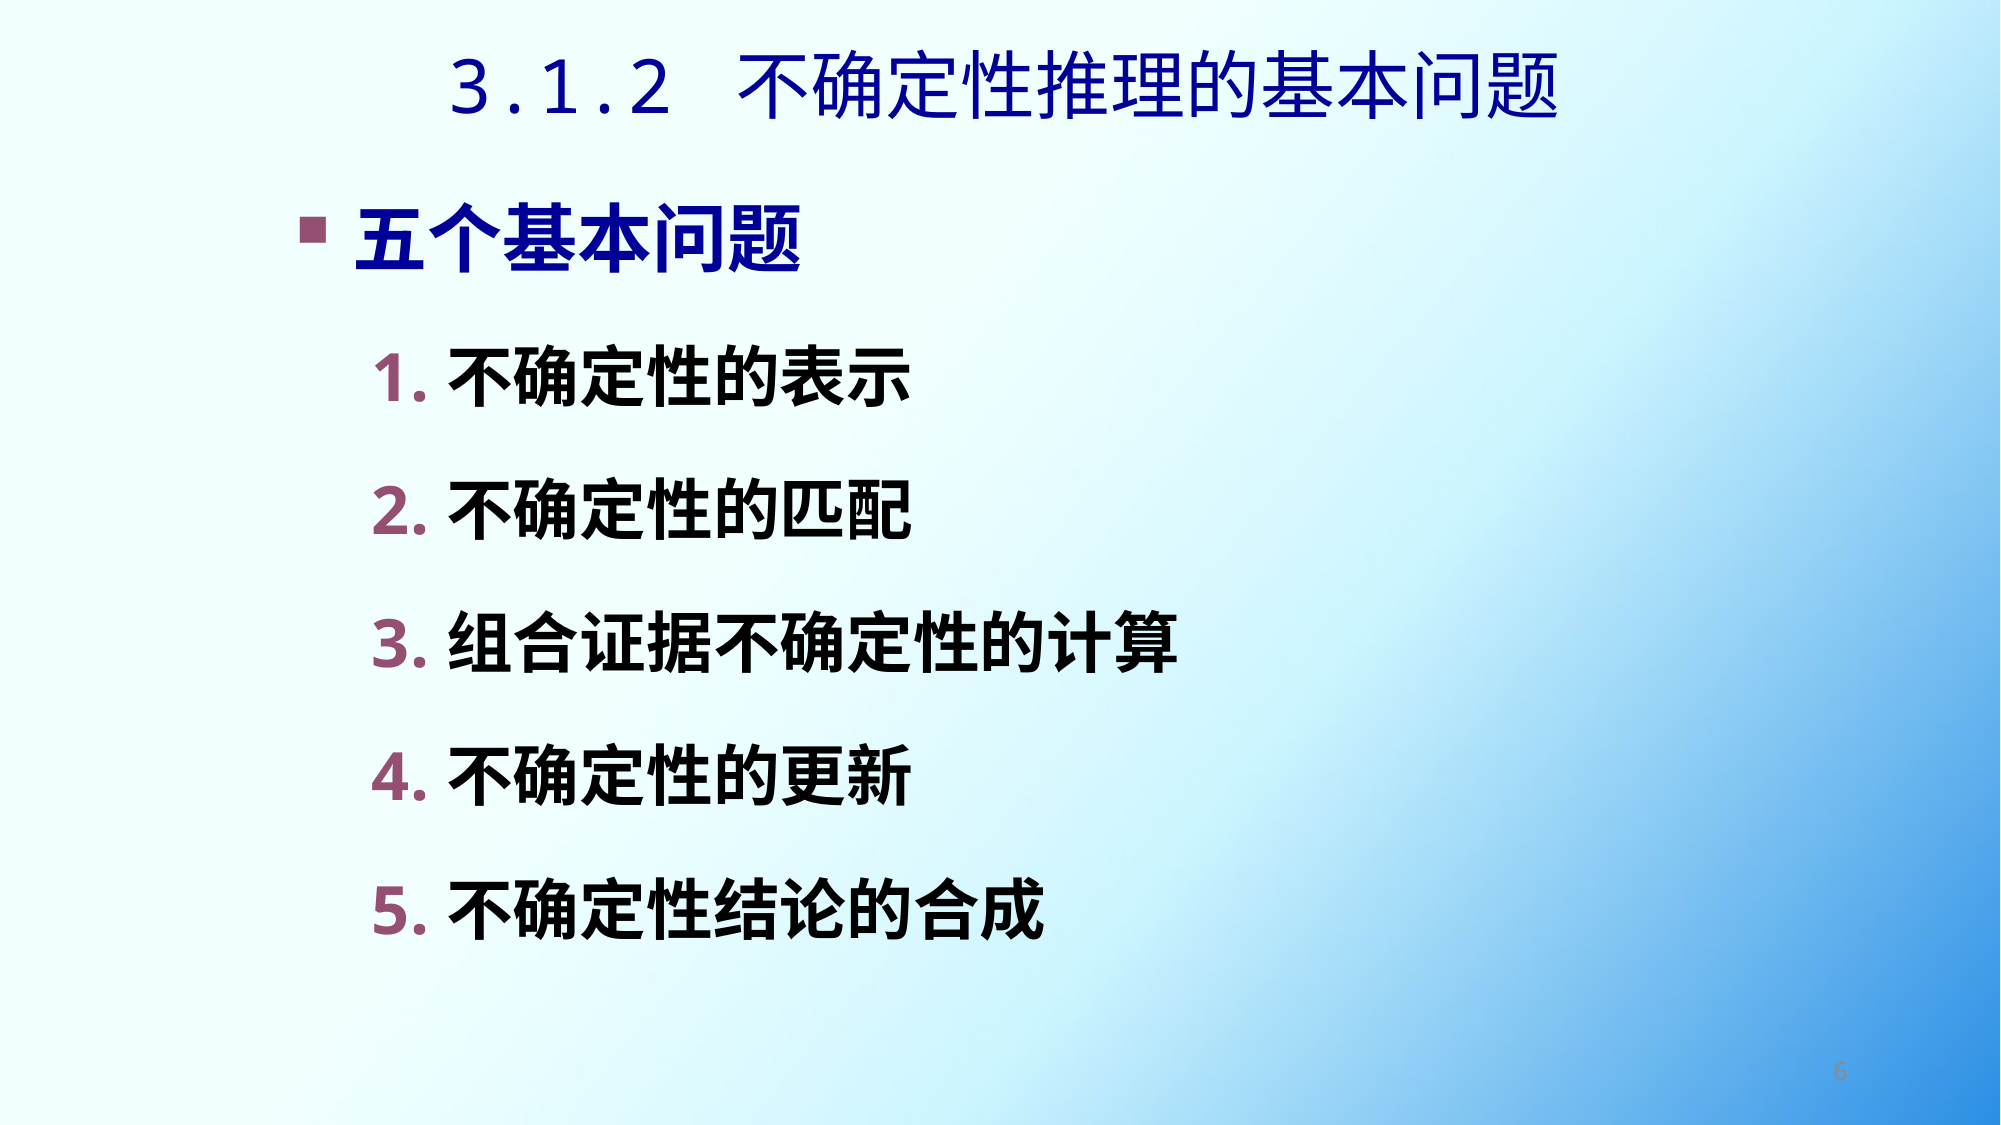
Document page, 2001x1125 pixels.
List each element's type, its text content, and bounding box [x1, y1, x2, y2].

slide_number 6 [1412, 1042, 1863, 1103]
text_box 五个基本问题 不确定性的表示 不确定性的匹配 组合证据不确定性的计算 不确定性的更新 不确定性结论的合成 [281, 183, 1839, 955]
picture [0, 0, 2001, 1125]
text_box 3.1.2 不确定性推理的基本问题 [86, 30, 1922, 136]
